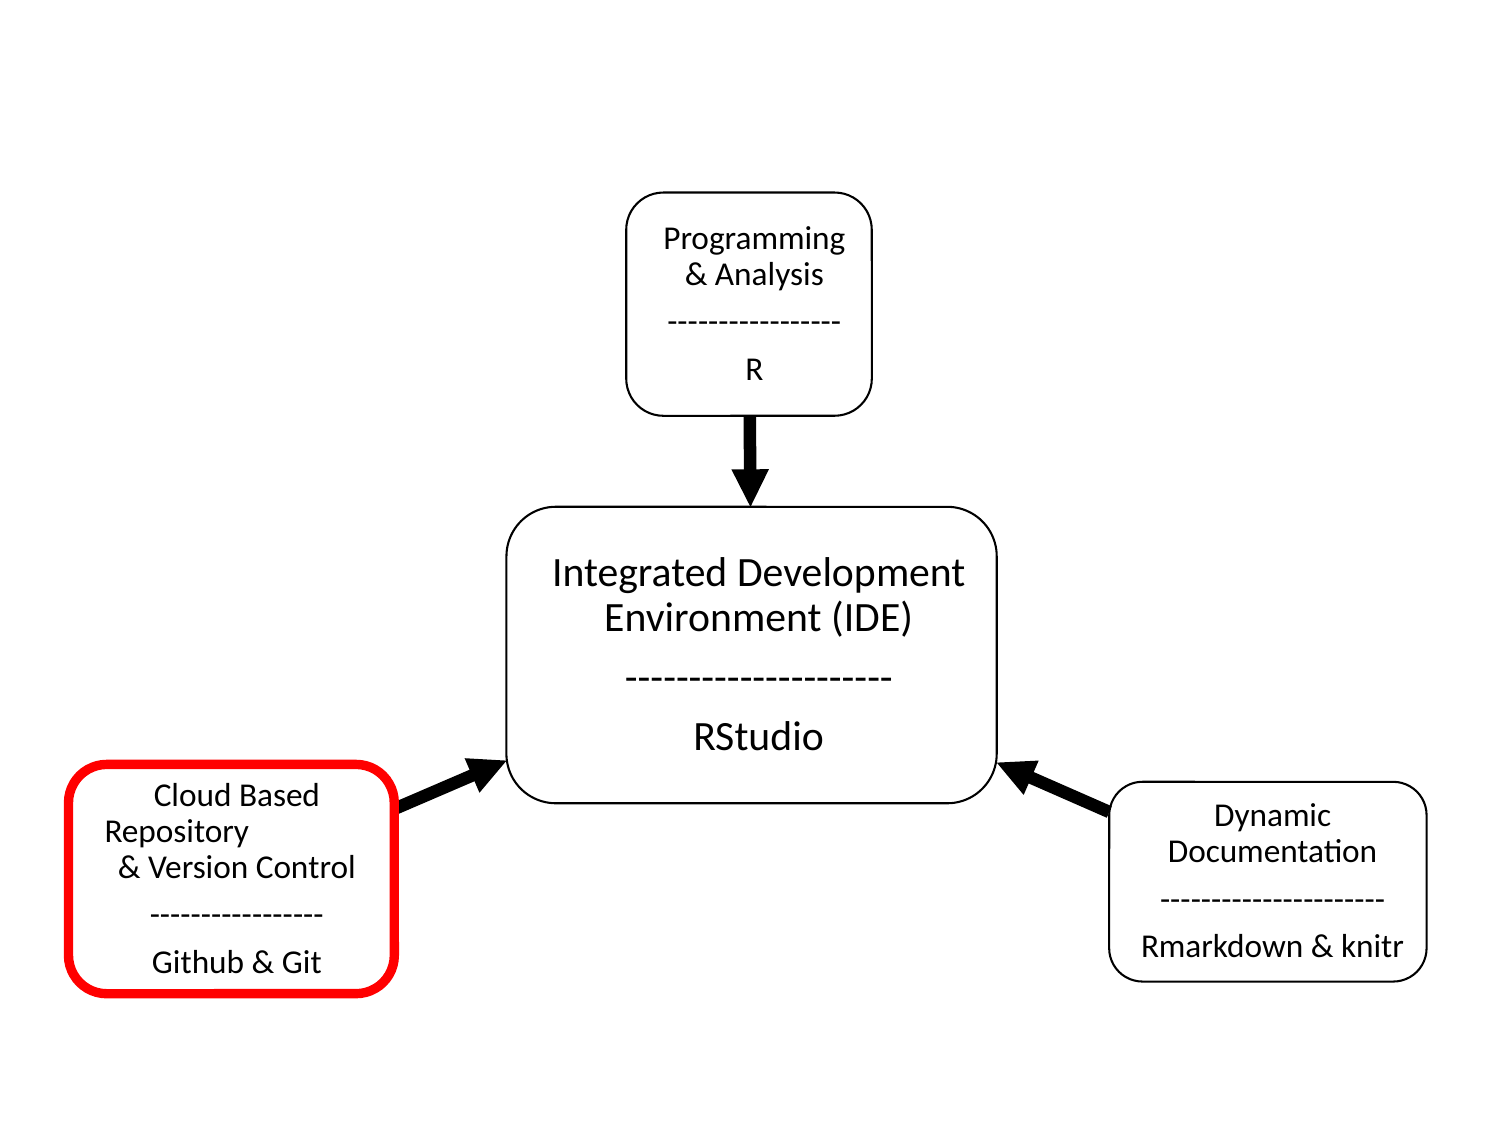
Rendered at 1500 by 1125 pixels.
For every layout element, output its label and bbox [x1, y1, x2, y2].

text_box [0, 55, 1500, 1033]
